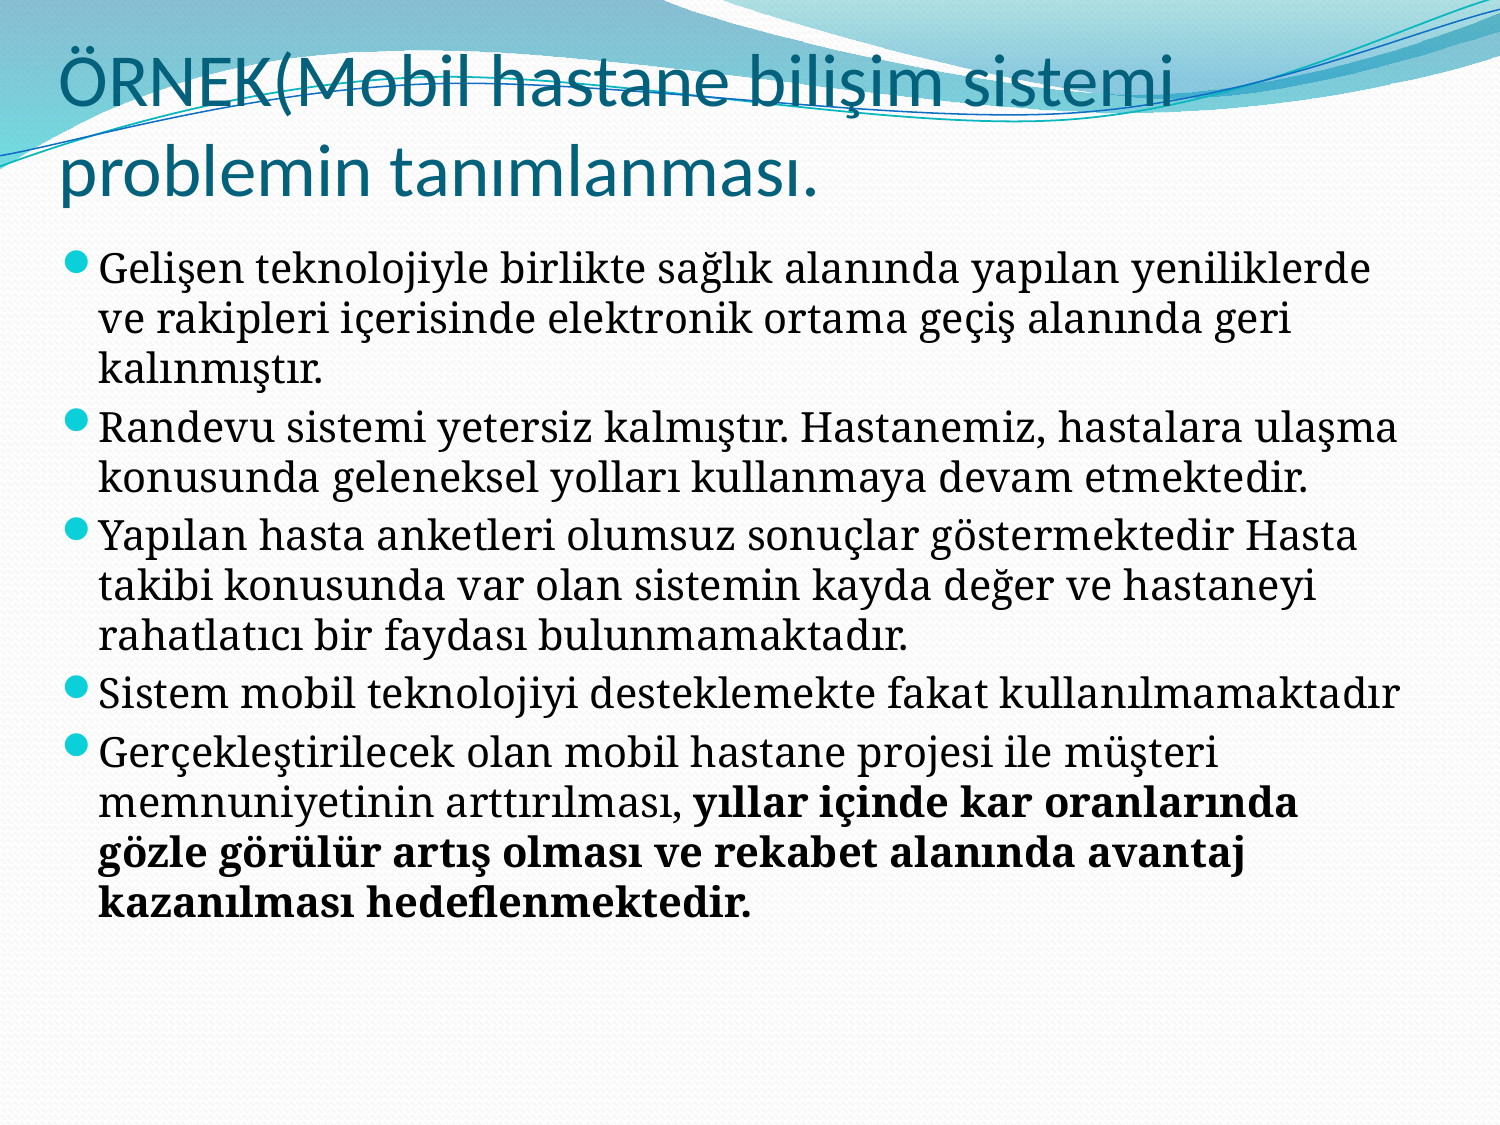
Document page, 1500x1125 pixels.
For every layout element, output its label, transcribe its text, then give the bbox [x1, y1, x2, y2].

list Gelişen teknolojiyle birlikte sağlık alanında yapılan yeniliklerde ve rakipleri içerisinde elektronik ortama geçiş alanında geri kalınmıştır. Randevu sistemi yetersiz kalmıştır. Hastanemiz, hastalara ulaşma konusunda geleneksel yolları kullanmaya devam etmektedir. Yapılan hasta anketleri olumsuz sonuçlar göstermektedir Hasta takibi konusunda var olan sistemin kayda değer ve hastaneyi rahatlatıcı bir faydası bulunmamaktadır. Sistem mobil teknolojiyi desteklemekte fakat kullanılmamaktadır Gerçekleştirilecek olan mobil hastane projesi ile müşteri memnuniyetinin arttırılması, yıllar içinde kar oranlarında gözle görülür artış olması ve rekabet alanında avantaj kazanılması hedeflenmektedir. [46, 234, 1425, 1038]
title ÖRNEK(Mobil hastane bilişim sistemi problemin tanımlanması. [58, 23, 1409, 211]
